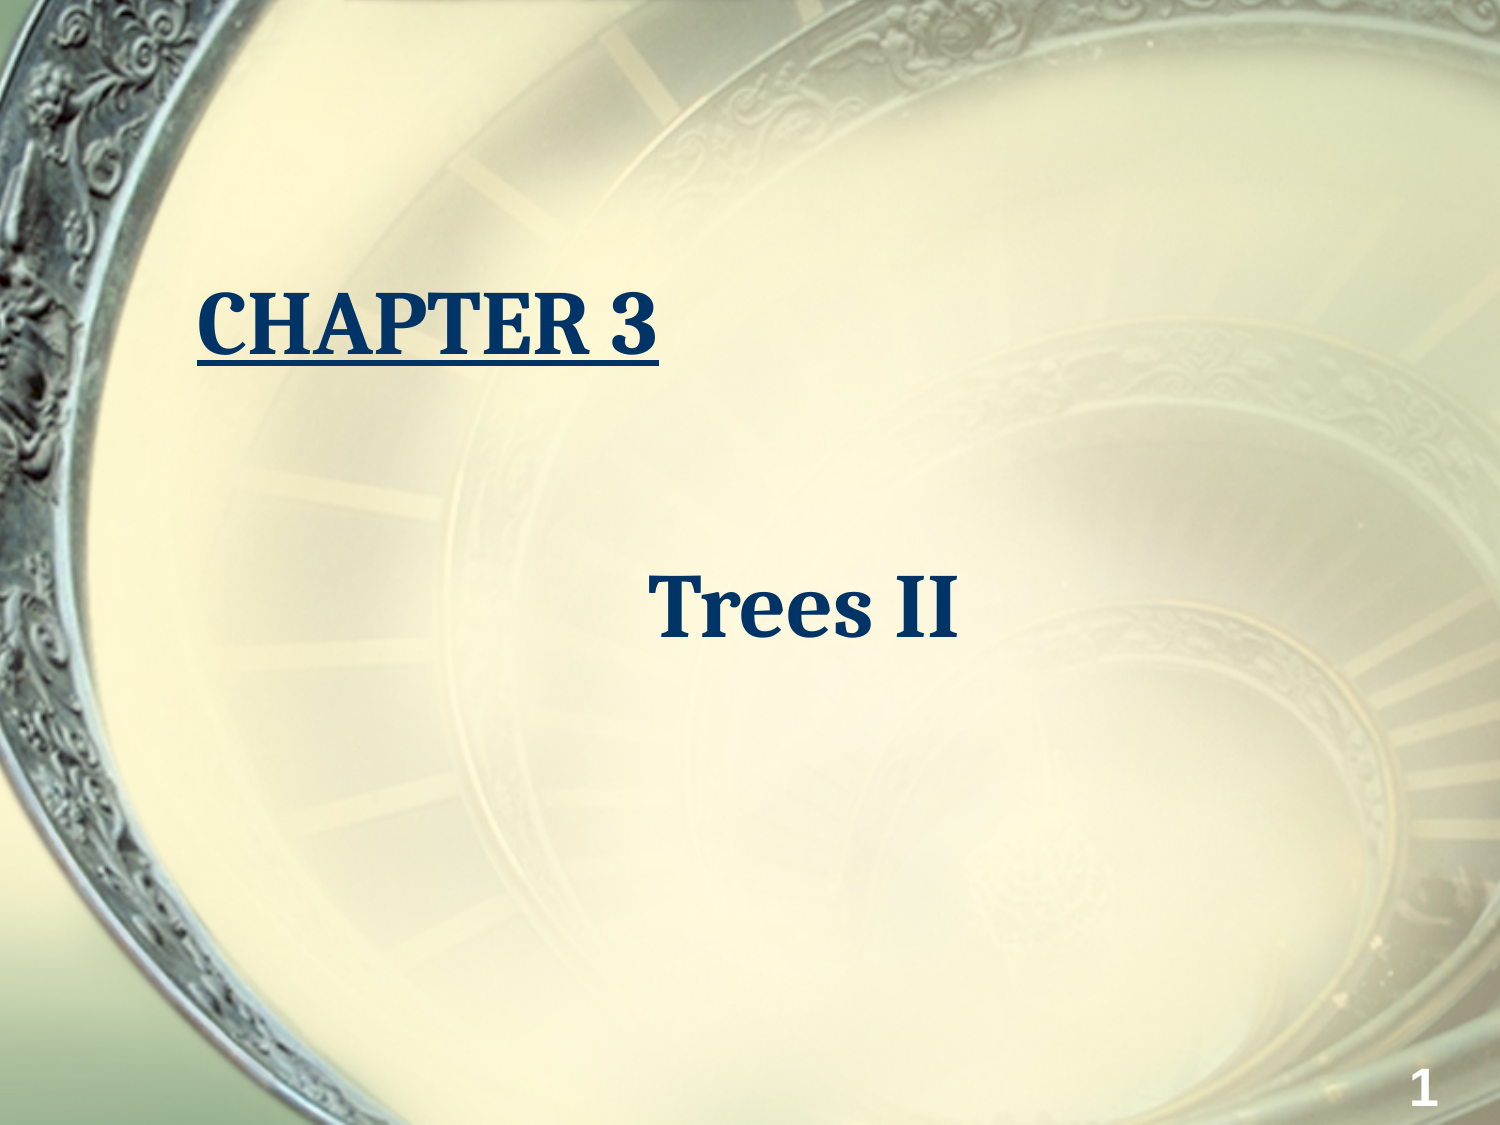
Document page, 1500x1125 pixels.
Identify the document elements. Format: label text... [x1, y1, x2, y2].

text_box CHAPTER 3 [182, 255, 674, 380]
picture [0, 0, 1500, 1125]
slide_number 1 [1376, 1044, 1473, 1125]
text_box Trees II [593, 538, 976, 664]
